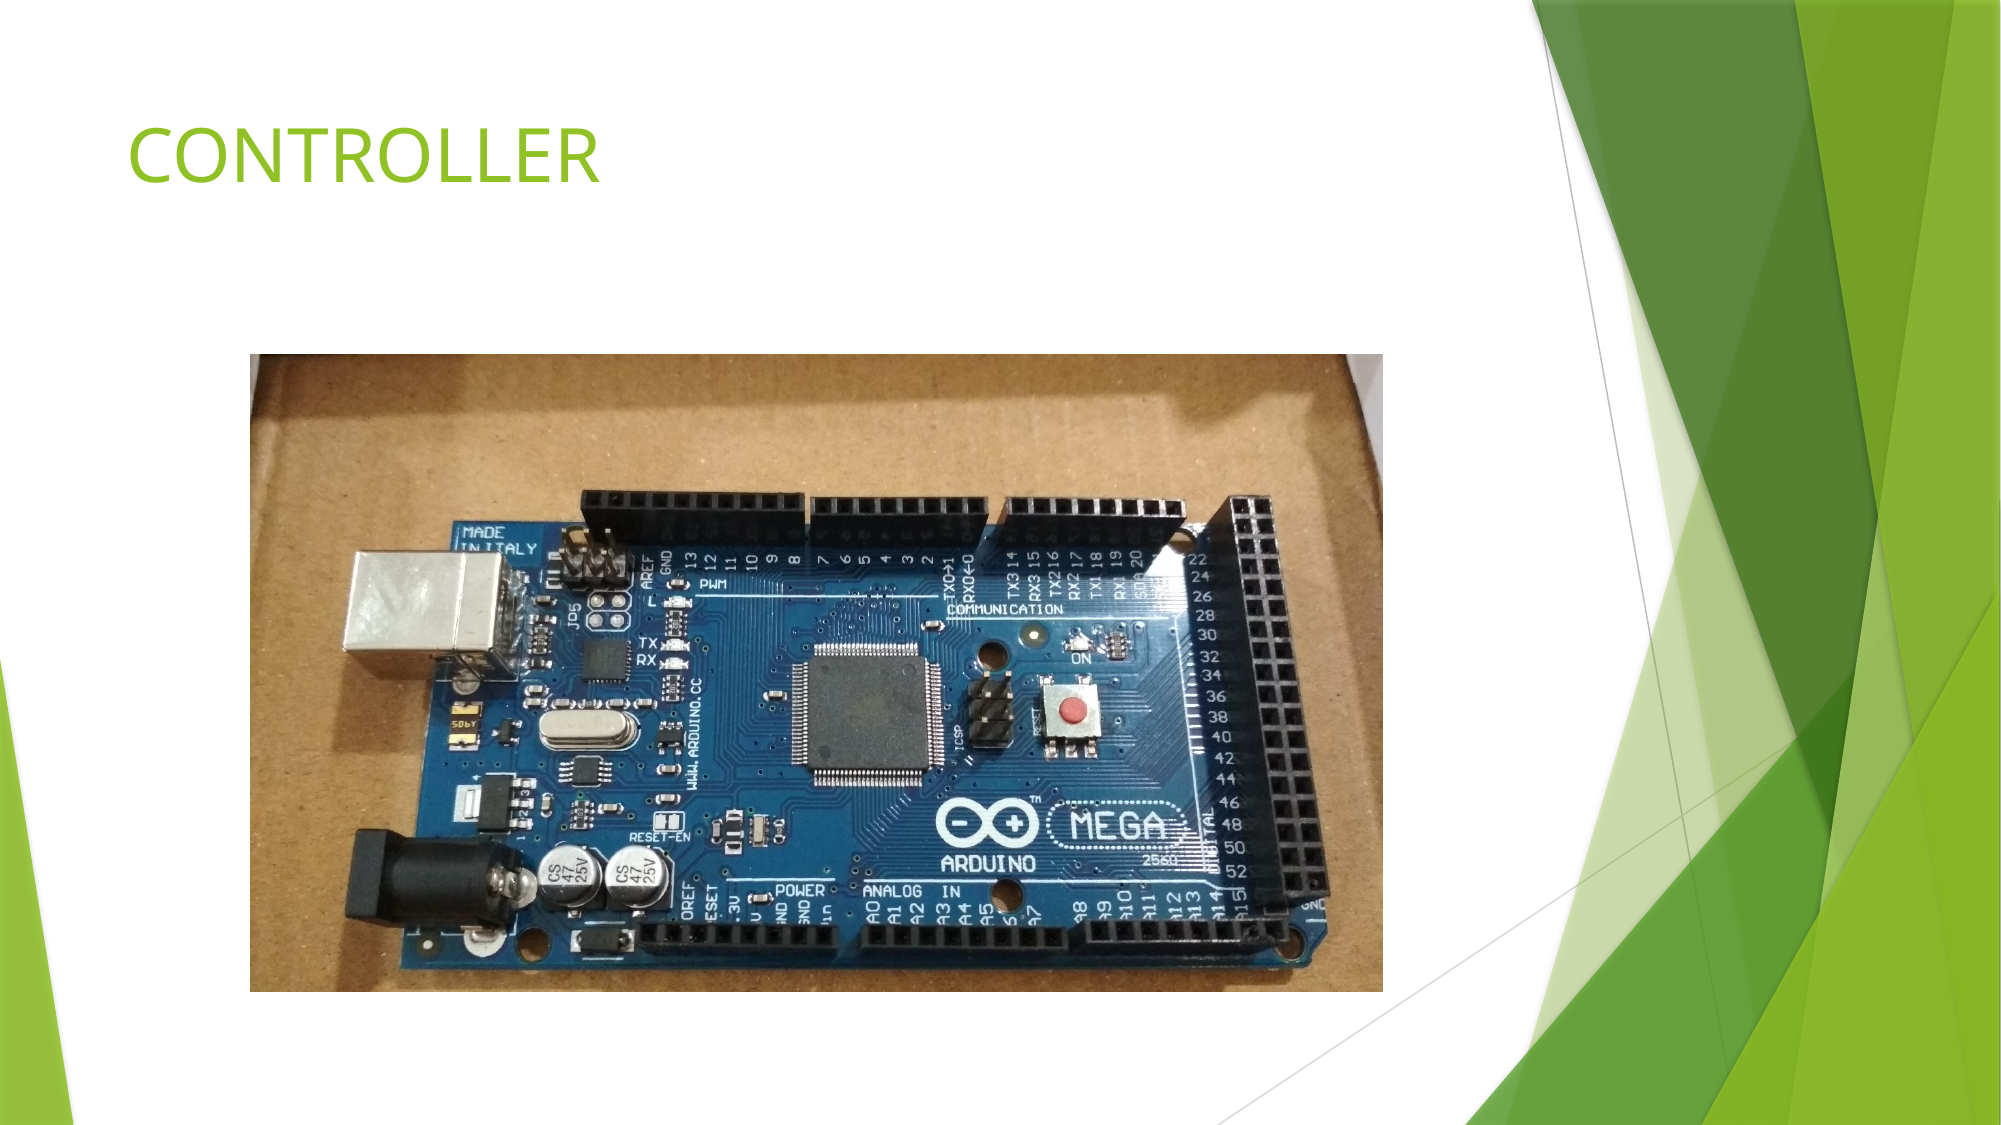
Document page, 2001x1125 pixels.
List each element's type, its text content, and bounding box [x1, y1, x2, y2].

title CONTROLLER [111, 99, 1522, 317]
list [249, 353, 1383, 992]
